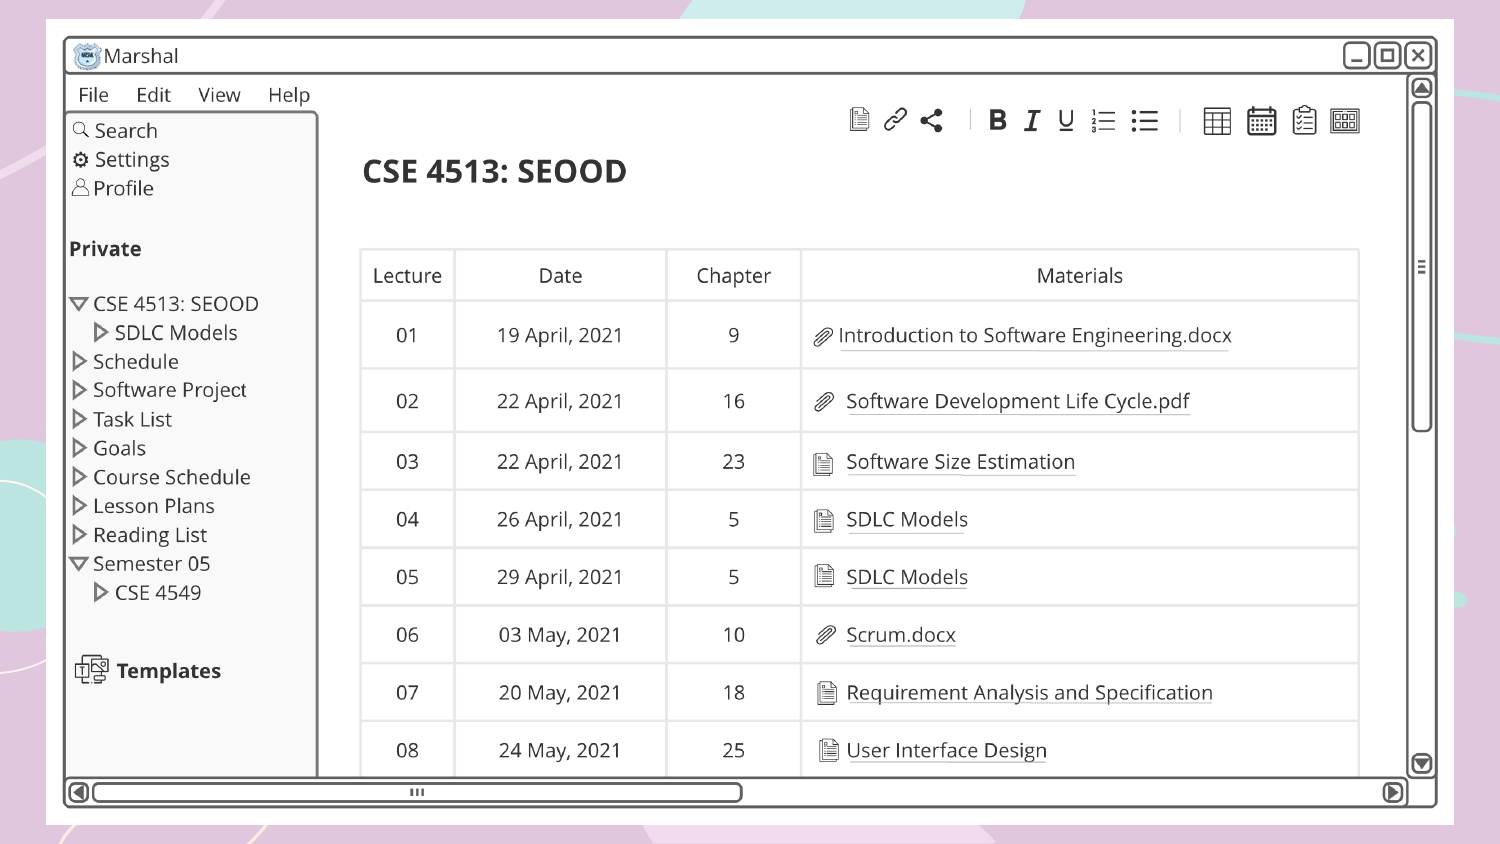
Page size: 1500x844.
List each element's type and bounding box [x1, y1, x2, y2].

picture [46, 18, 1454, 825]
